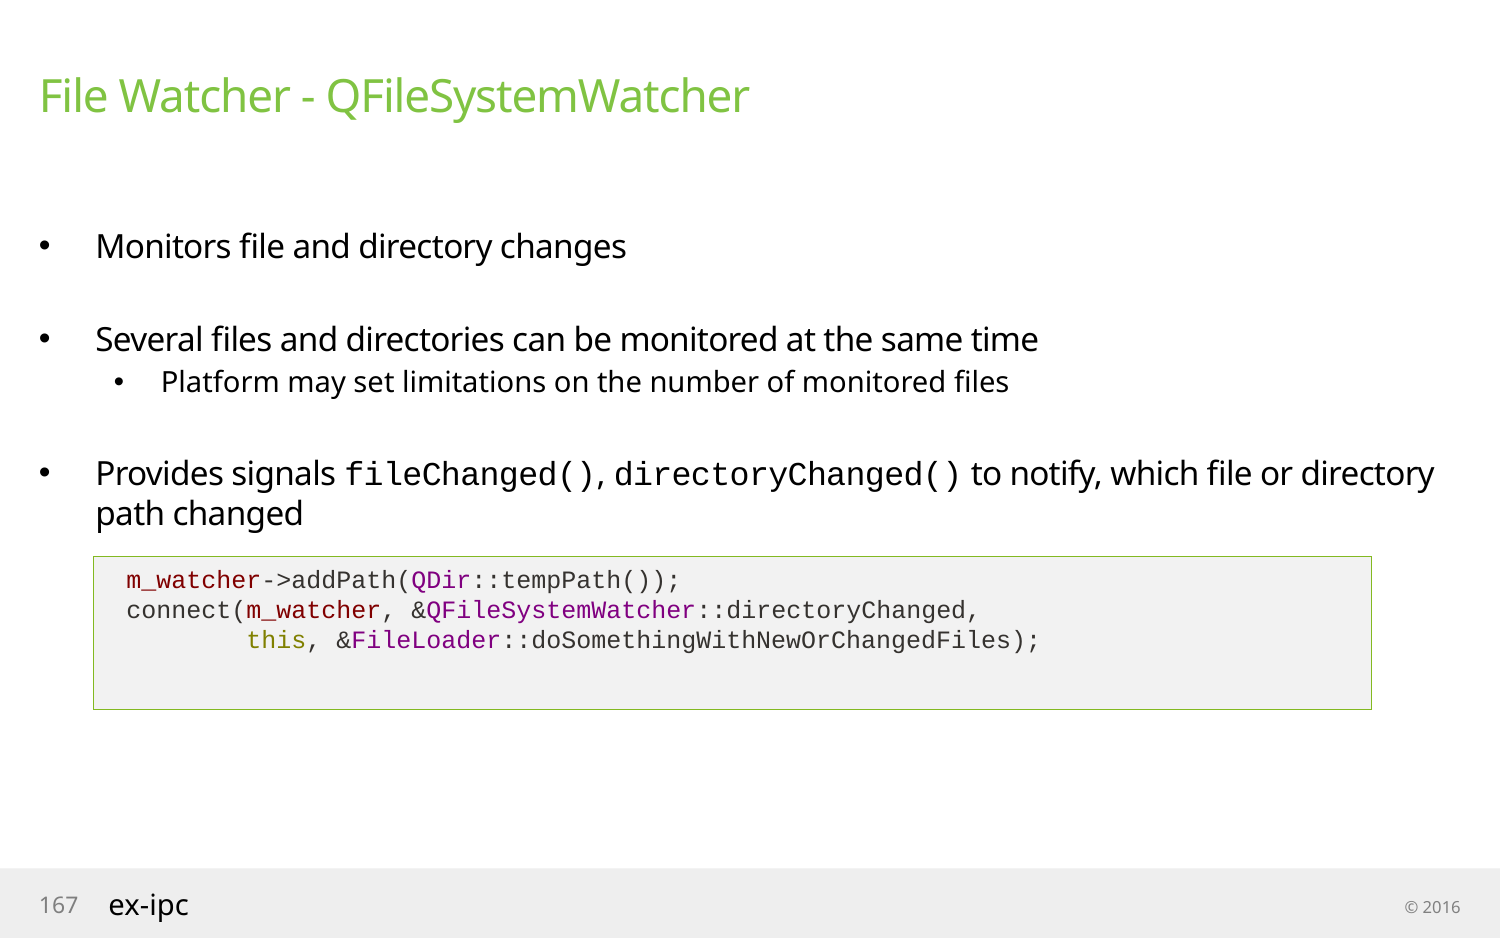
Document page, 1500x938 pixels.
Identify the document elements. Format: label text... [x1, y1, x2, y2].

title File Watcher - QFileSystemWatcher [39, 66, 1052, 195]
footer © 2016 [1188, 896, 1461, 917]
text_box ex-ipc [93, 894, 795, 927]
text_box m_watcher->addPath(QDir::tempPath()); connect(m_watcher, &QFileSystemWatcher::directoryChanged, this, &FileLoader::doSomethingWithNewOrChangedFiles); [93, 556, 1372, 710]
slide_number 167 [39, 892, 410, 921]
list Monitors file and directory changes Several files and directories can be monitored at the same time Platform may set limitations on the number of monitored files Provides signals fileChanged(), directoryChanged() to notify, which file or directory path changed [39, 224, 1471, 557]
